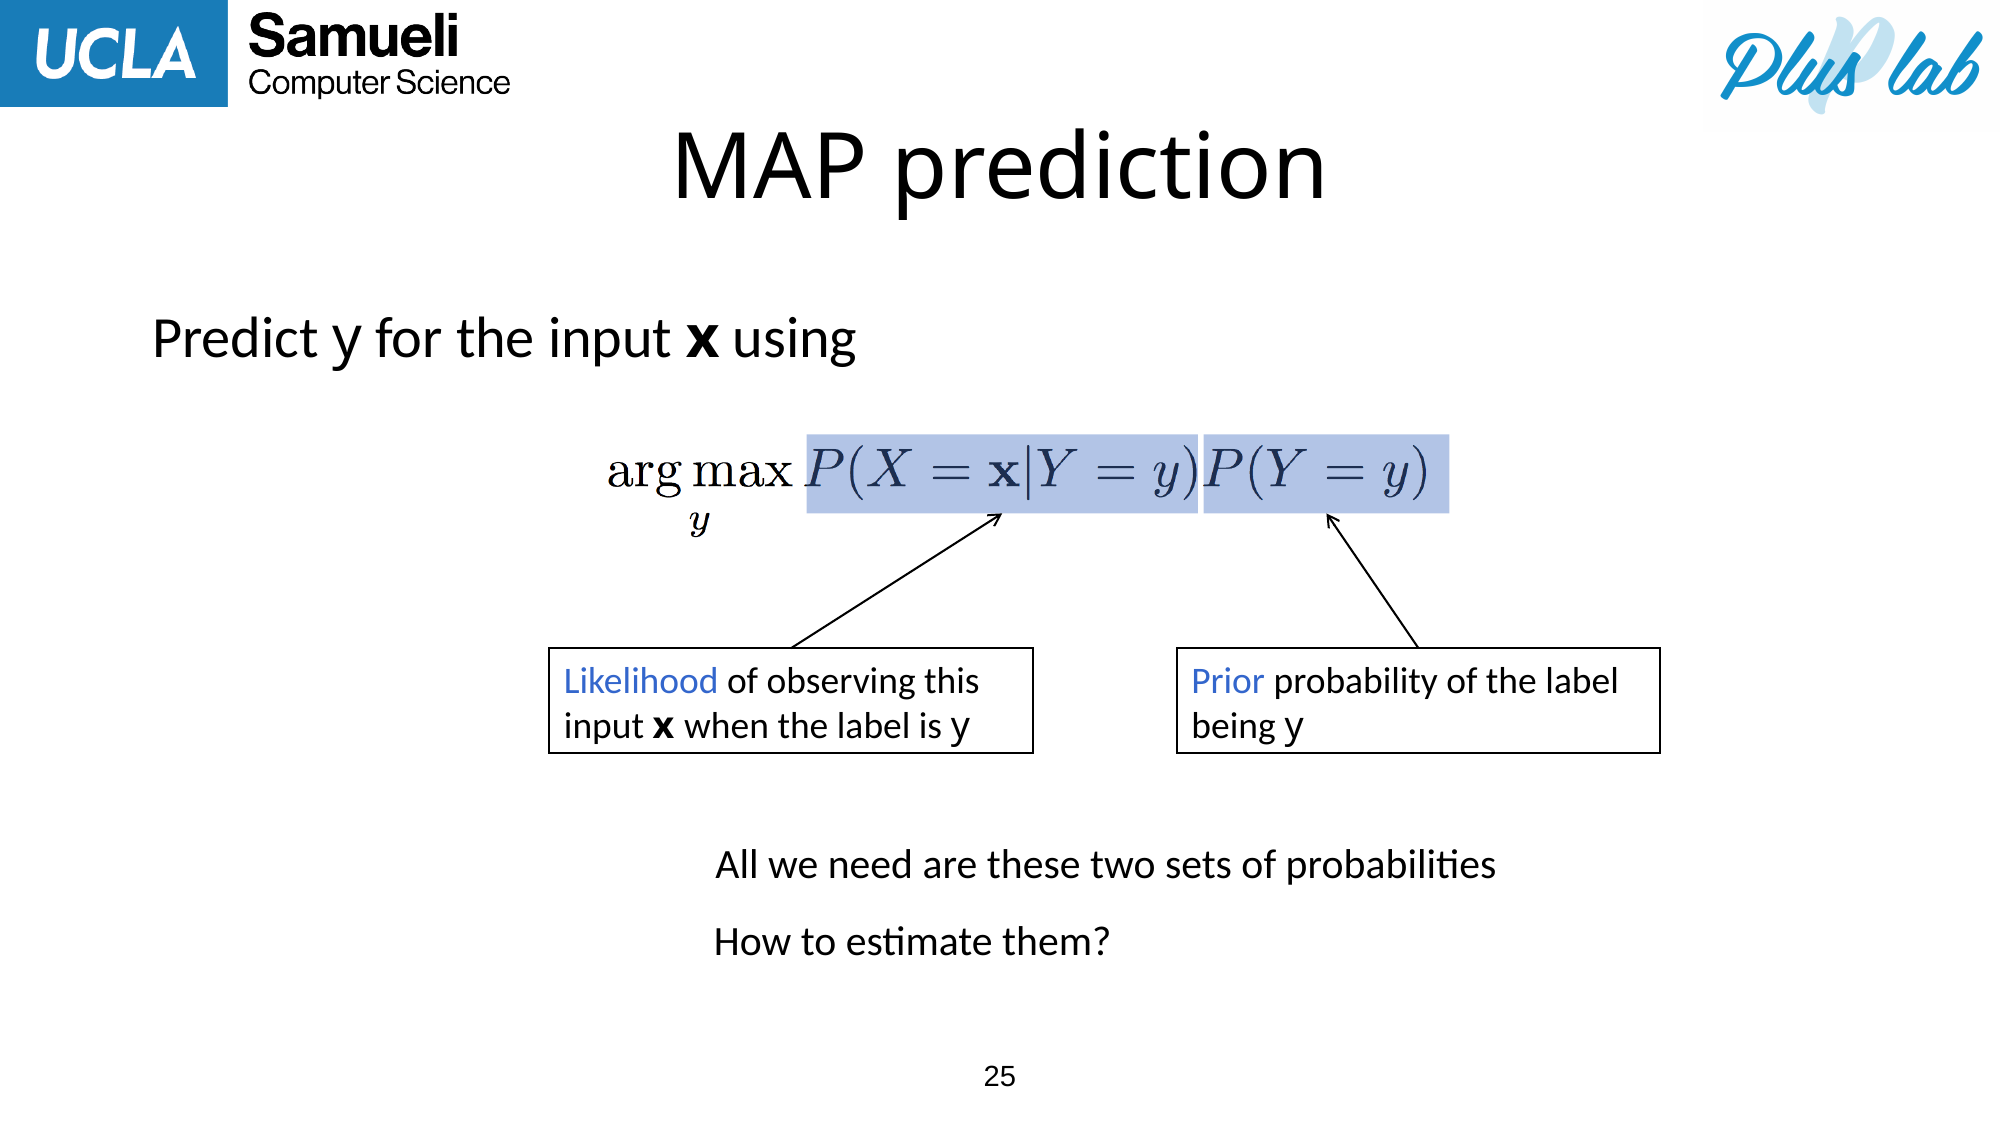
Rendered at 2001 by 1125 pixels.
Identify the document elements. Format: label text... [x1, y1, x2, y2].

picture [587, 405, 1480, 571]
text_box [1326, 513, 1419, 649]
text_box Likelihood of observing this input x when the label is y [548, 647, 1034, 754]
list Predict y for the input x using [137, 299, 1863, 1014]
picture [0, 0, 510, 107]
text_box 25 [662, 1044, 1338, 1105]
picture [1703, 0, 2000, 132]
title MAP prediction [137, 59, 1863, 278]
text_box All we need are these two sets of probabilities [700, 829, 1512, 895]
text_box Prior probability of the label being y [1176, 647, 1661, 754]
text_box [790, 513, 1003, 649]
text_box How to estimate them? [699, 906, 1127, 972]
